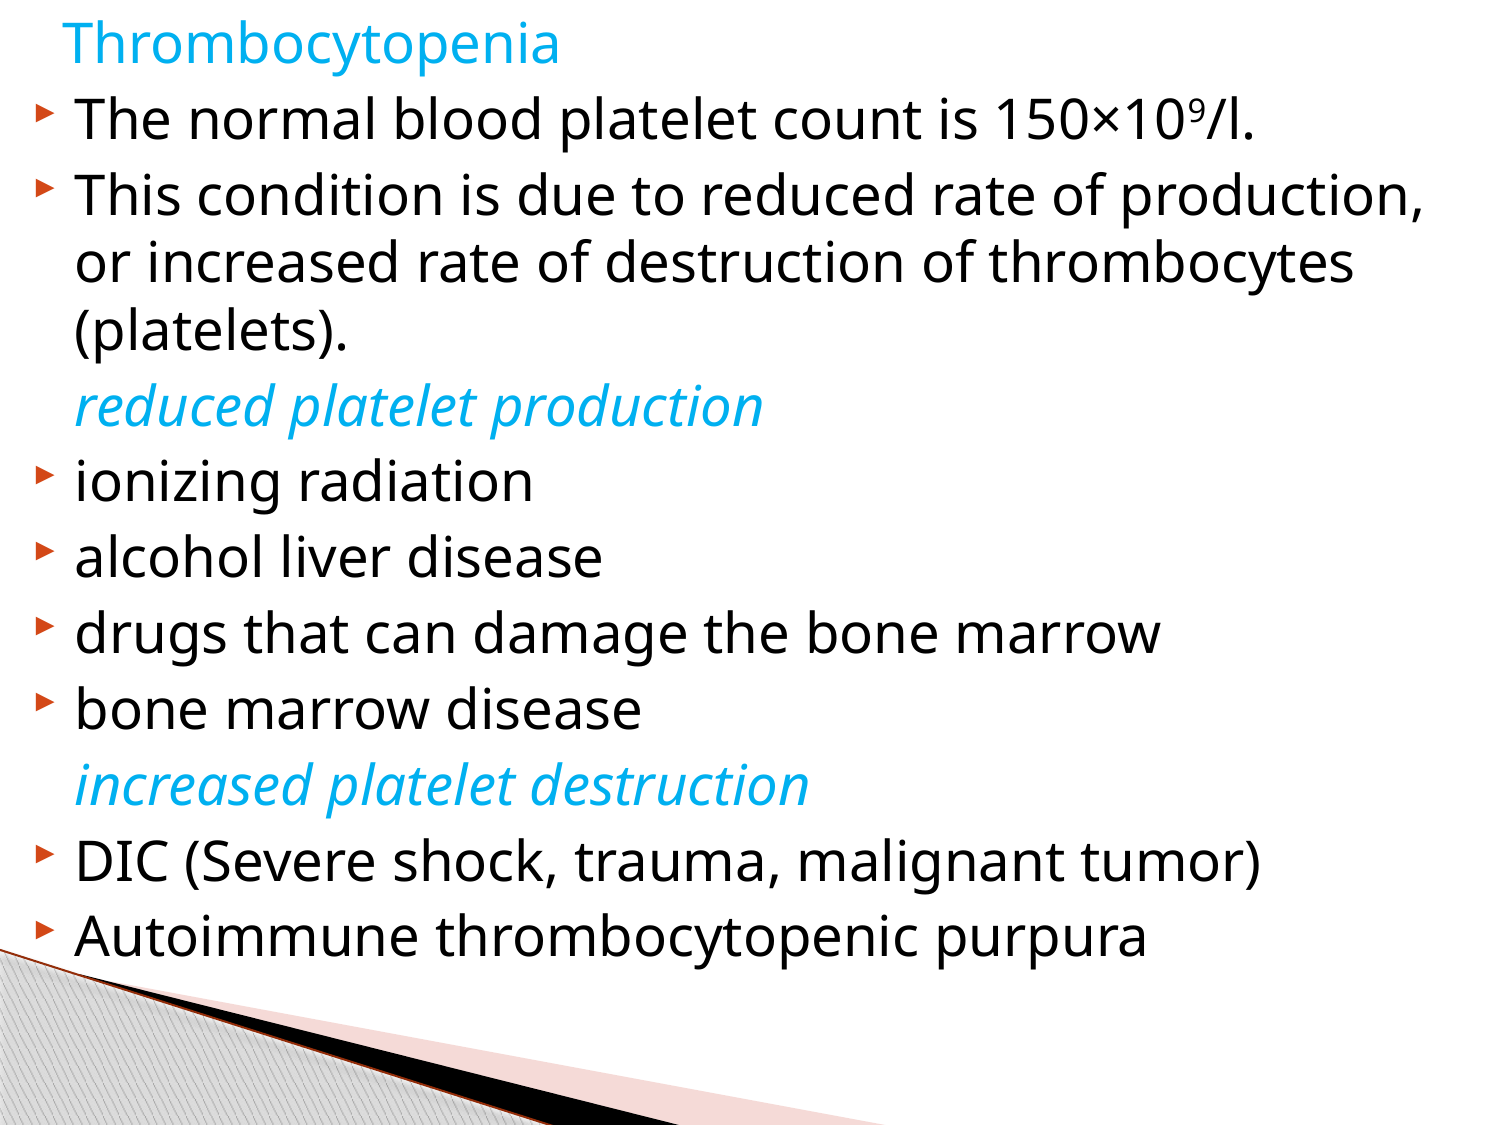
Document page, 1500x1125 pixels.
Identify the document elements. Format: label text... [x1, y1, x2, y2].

list Thrombocytopenia The normal blood platelet count is 150×109/l. This condition is due to reduced rate of production, or increased rate of destruction of thrombocytes (platelets). reduced platelet production ionizing radiation alcohol liver disease drugs that can damage the bone marrow bone marrow disease increased platelet destruction DIC (Severe shock, trauma, malignant tumor) Autoimmune thrombocytopenic purpura [0, 0, 1500, 1125]
